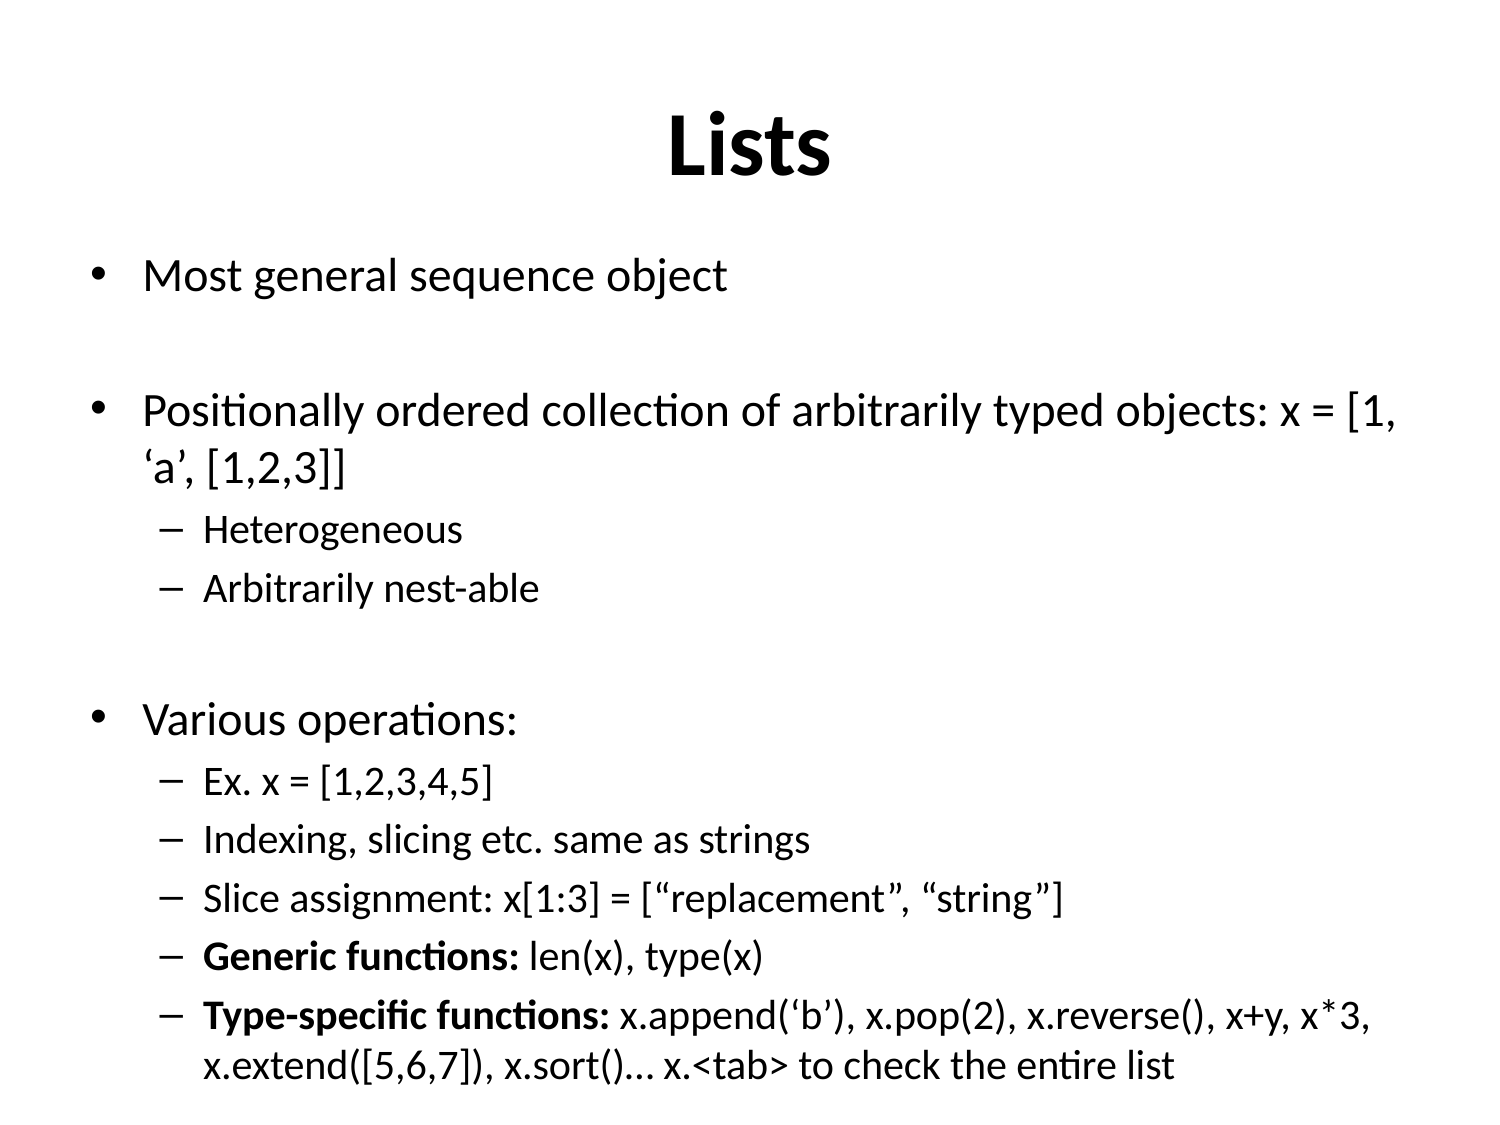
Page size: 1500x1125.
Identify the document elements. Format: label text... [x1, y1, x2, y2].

title Lists [75, 45, 1425, 233]
list Most general sequence object Positionally ordered collection of arbitrarily typed objects: x = [1, ‘a’, [1,2,3]] Heterogeneous Arbitrarily nest-able Various operations: Ex. x = [1,2,3,4,5] Indexing, slicing etc. same as strings Slice assignment: x[1:3] = [“replacement”, “string”] Generic functions: len(x), type(x) Type-specific functions: x.append(‘b’), x.pop(2), x.reverse(), x+y, x*3, x.extend([5,6,7]), x.sort()… x.<tab> to check the entire list [75, 236, 1425, 1096]
